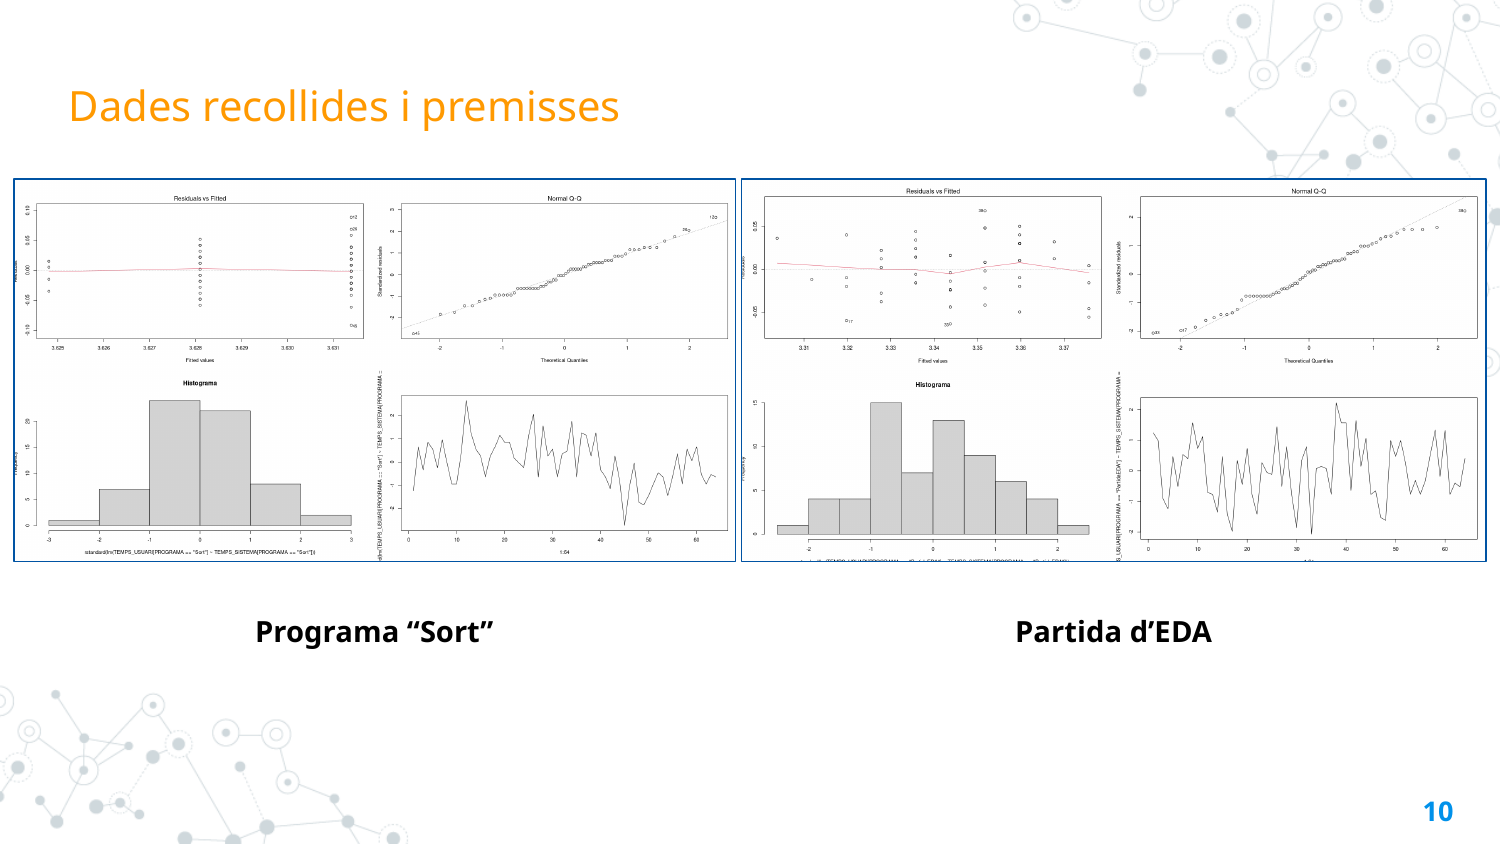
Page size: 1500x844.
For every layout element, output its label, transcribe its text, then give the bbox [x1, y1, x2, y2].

text_box Programa “Sort” [233, 598, 516, 664]
slide_number ‹#› [1378, 779, 1469, 844]
picture [0, 0, 1500, 844]
text_box Partida d’EDA [972, 598, 1255, 664]
title Dades recollides i premisses [53, 29, 1296, 145]
